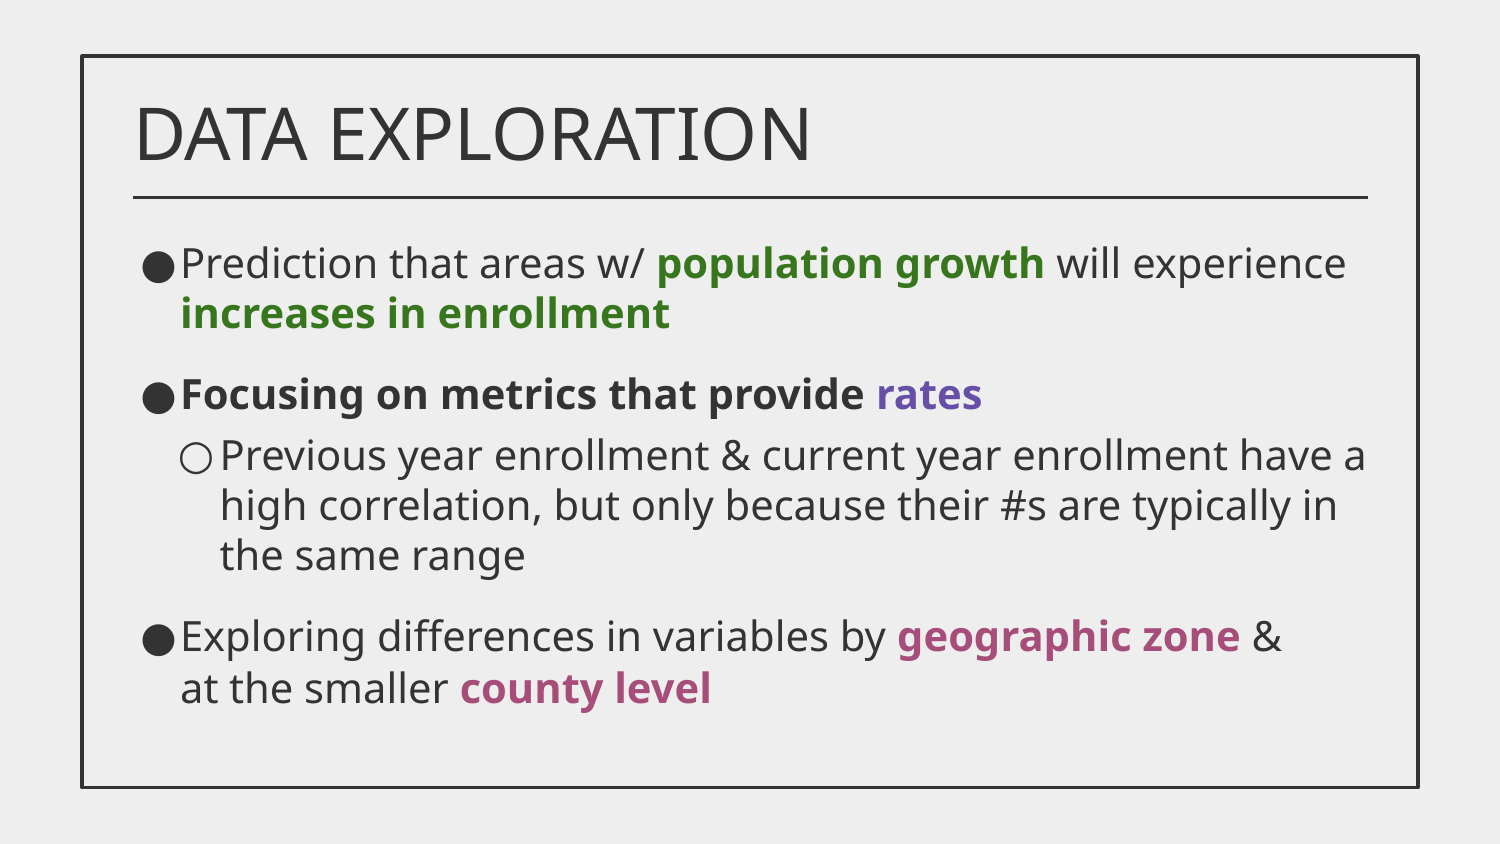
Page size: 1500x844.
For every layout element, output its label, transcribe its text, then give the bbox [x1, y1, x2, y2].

list Prediction that areas w/ population growth will experience increases in enrollment Focusing on metrics that provide rates Previous year enrollment & current year enrollment have a high correlation, but only because their #s are typically in the same range Exploring differences in variables by geographic zone & at the smaller county level [125, 221, 1390, 766]
title DATA EXPLORATION [118, 72, 1382, 167]
